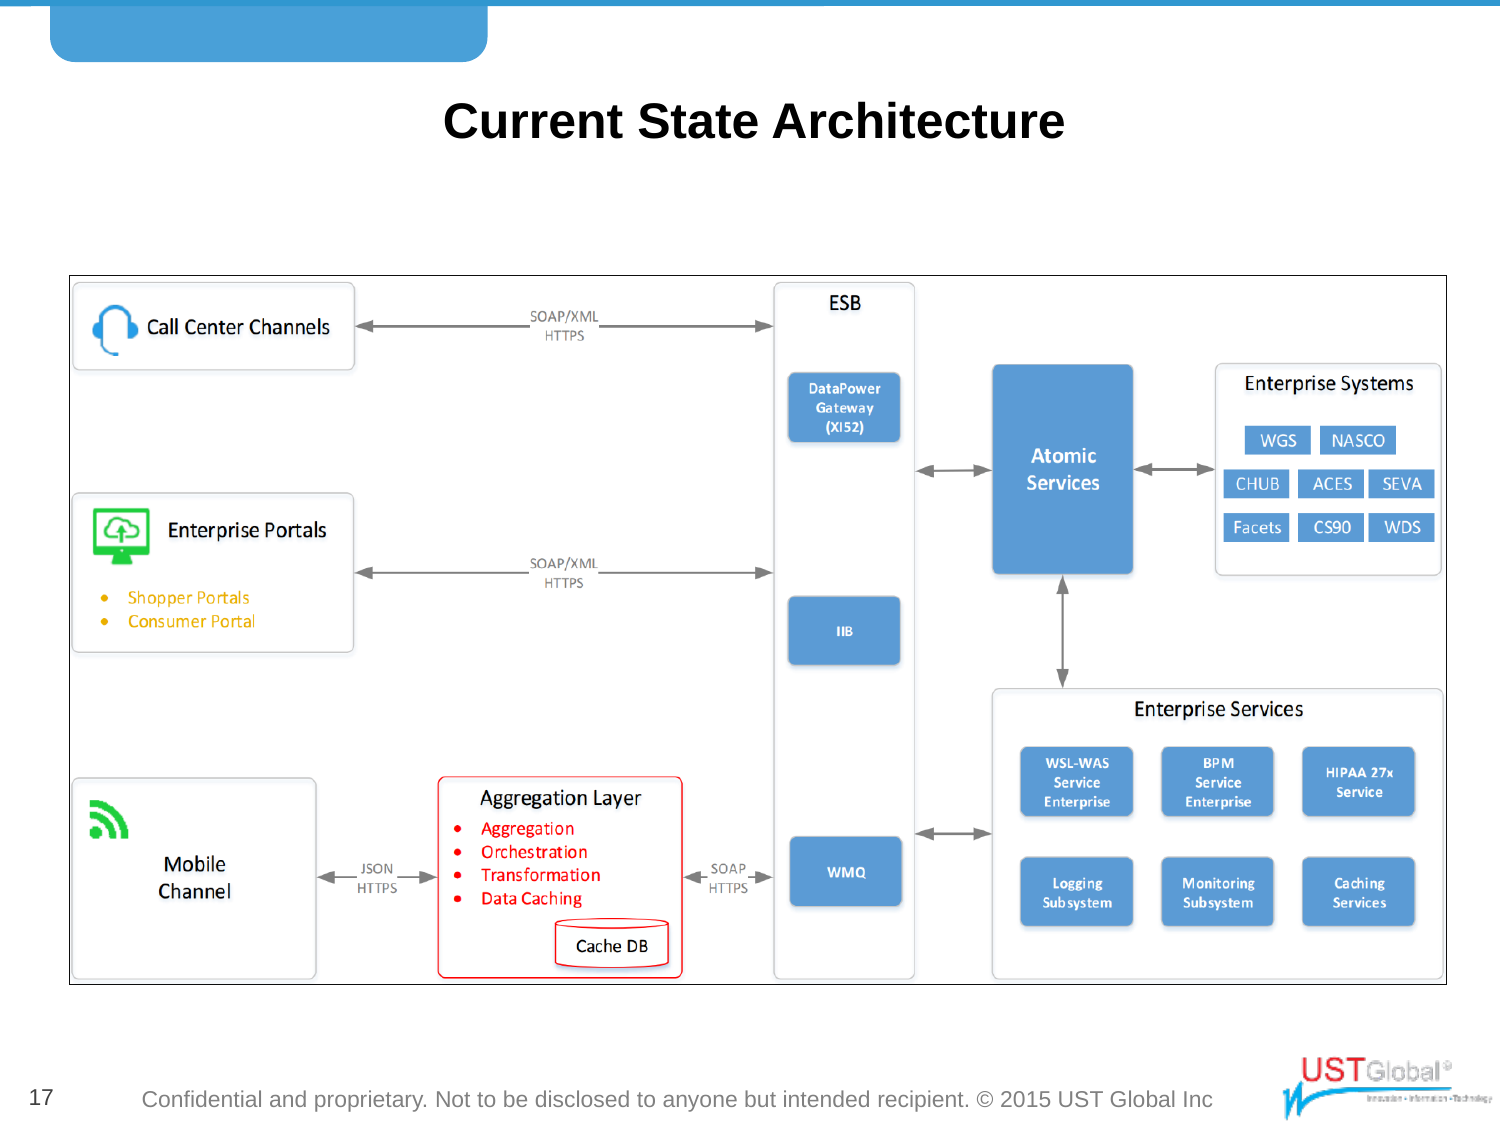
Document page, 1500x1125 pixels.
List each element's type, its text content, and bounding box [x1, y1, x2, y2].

slide_number 17 [13, 1081, 70, 1112]
title Current State Architecture [62, 75, 1447, 162]
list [69, 275, 1447, 985]
picture [1274, 1047, 1500, 1125]
